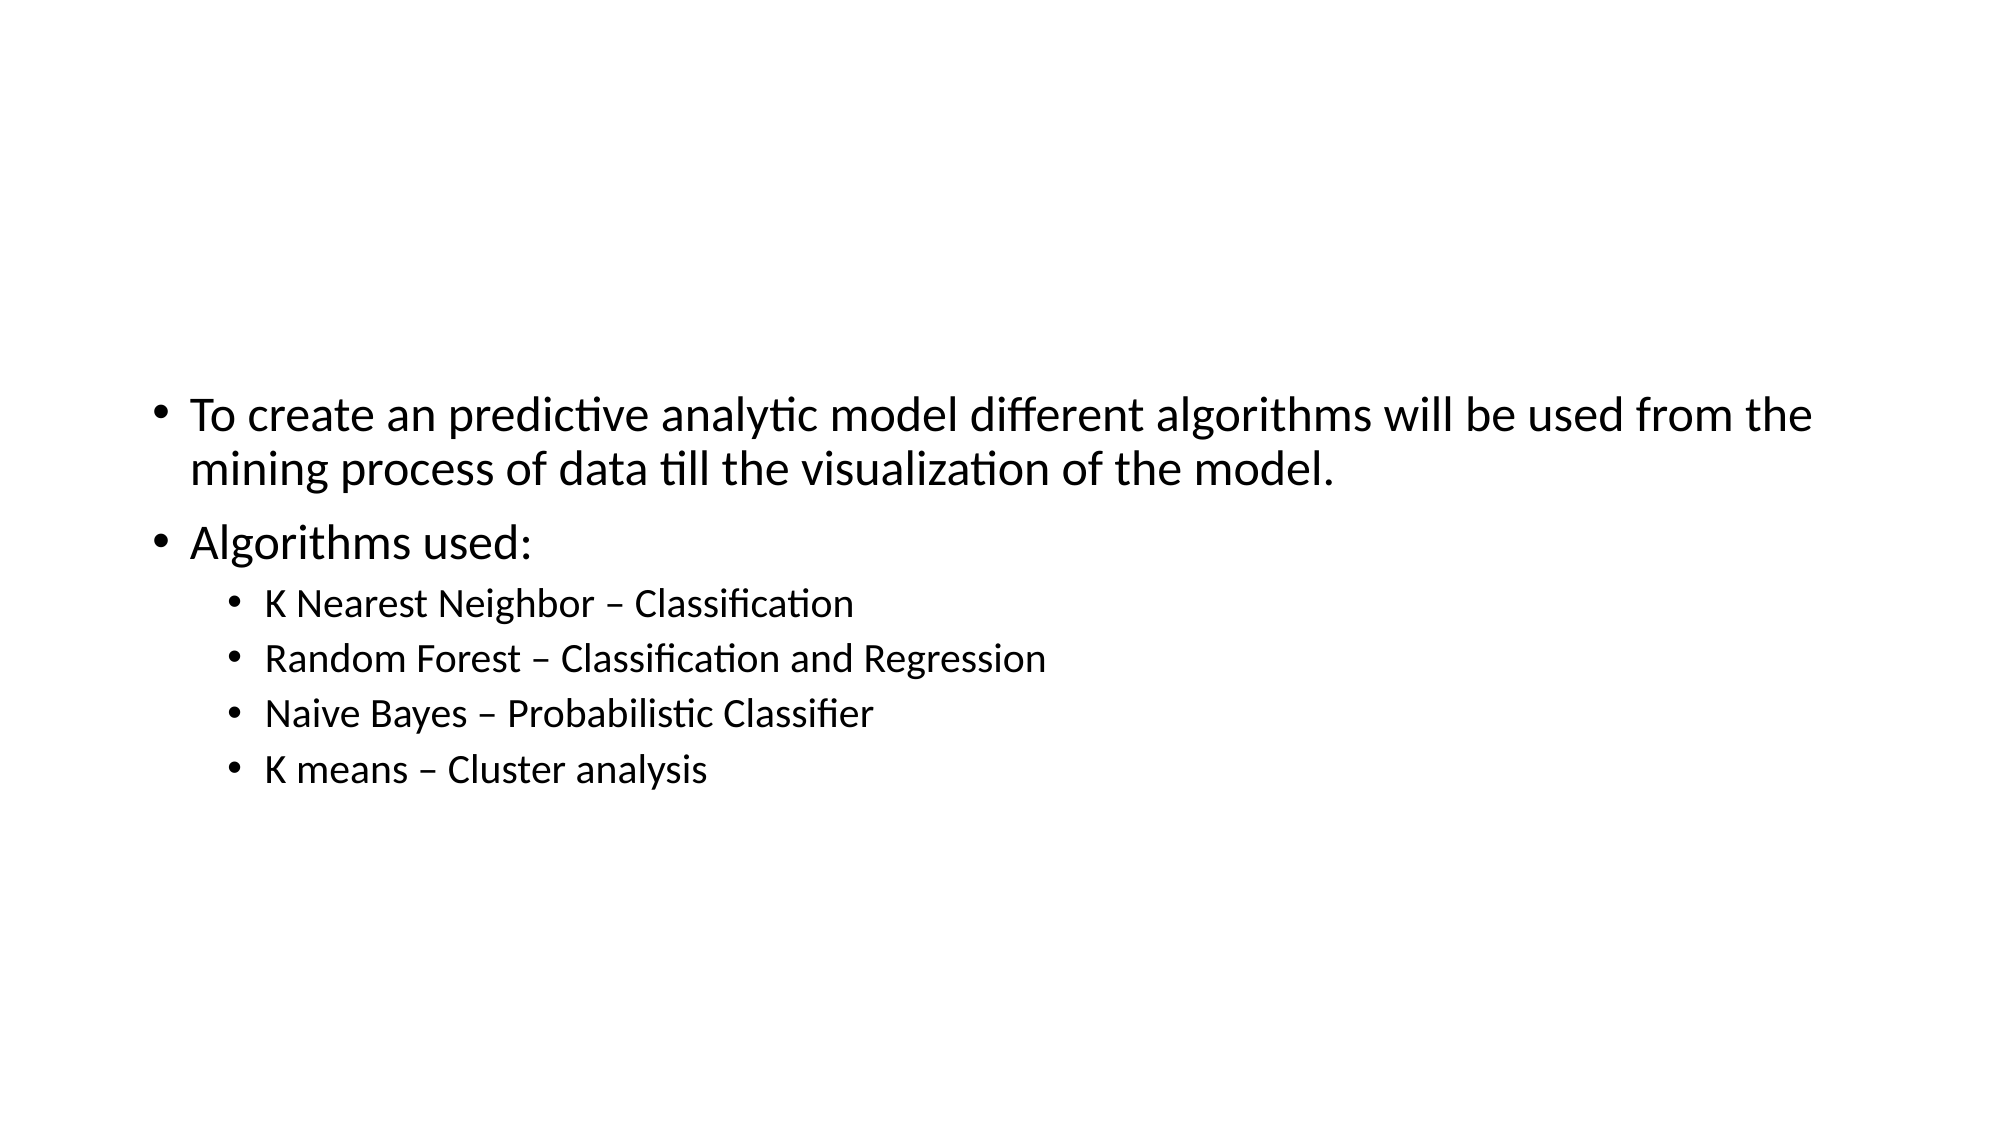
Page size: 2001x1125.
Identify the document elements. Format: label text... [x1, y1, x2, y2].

list To create an predictive analytic model different algorithms will be used from the mining process of data till the visualization of the model. Algorithms used: K Nearest Neighbor – Classification Random Forest – Classification and Regression Naive Bayes – Probabilistic Classifier K means – Cluster analysis [137, 299, 1863, 1014]
